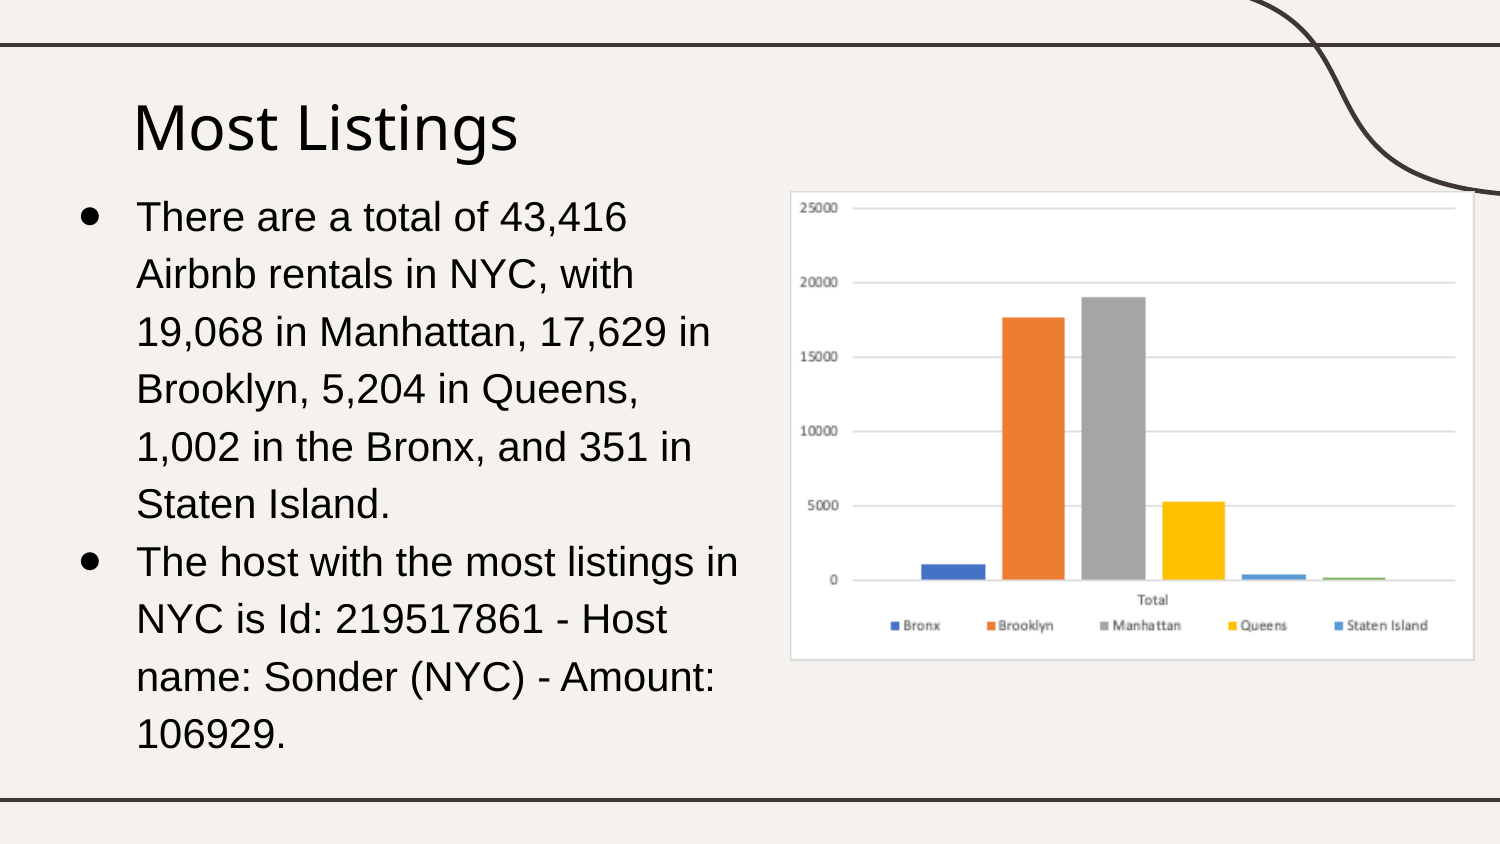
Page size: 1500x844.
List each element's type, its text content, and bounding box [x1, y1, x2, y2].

text_box There are a total of 43,416 Airbnb rentals in NYC, with 19,068 in Manhattan, 17,629 in Brooklyn, 5,204 in Queens, 1,002 in the Bronx, and 351 in Staten Island. The host with the most listings in NYC is Id: 219517861 - Host name: Sonder (NYC) - Amount: 106929. [45, 166, 760, 773]
picture [790, 191, 1476, 661]
title Most Listings [116, 72, 890, 167]
